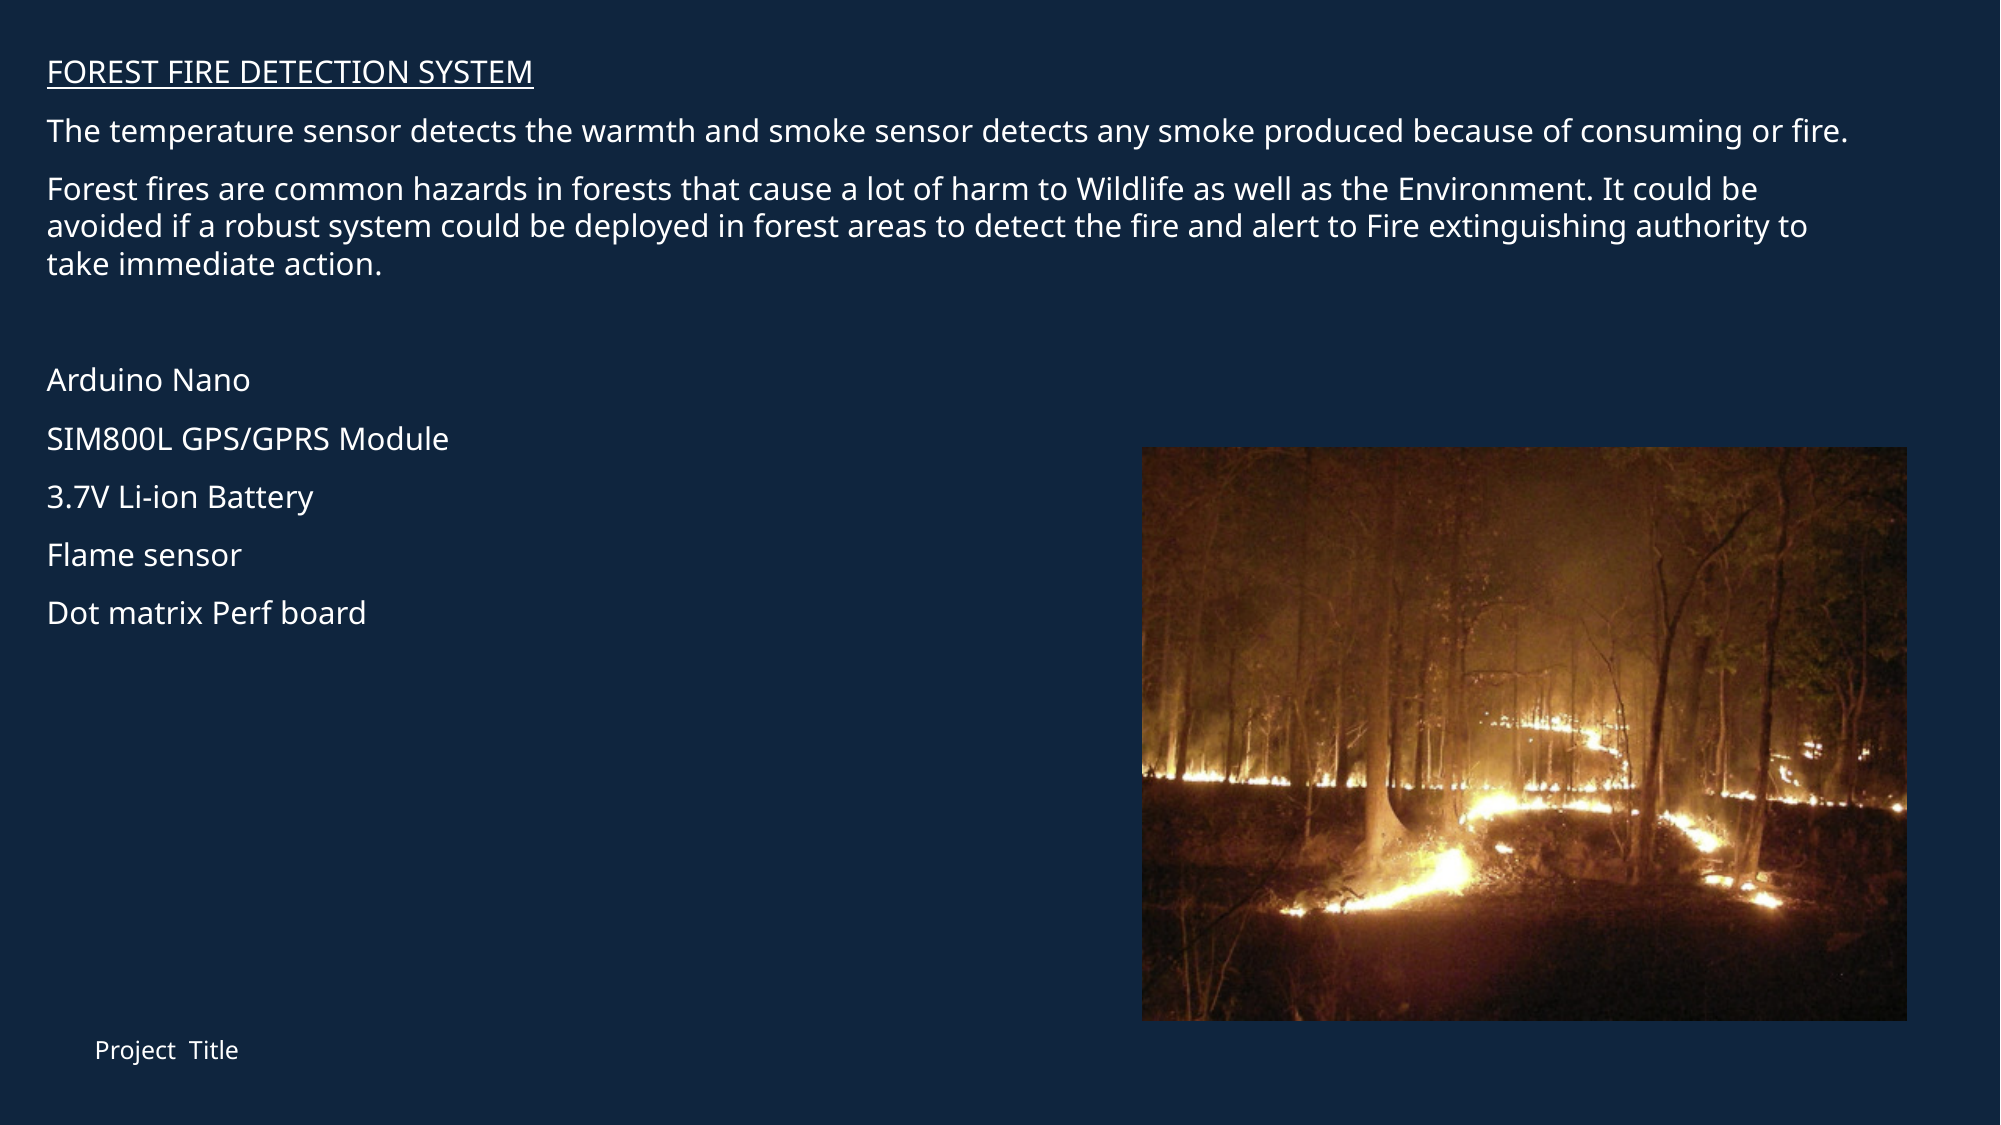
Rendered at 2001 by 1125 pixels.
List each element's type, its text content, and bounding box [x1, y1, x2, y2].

list FOREST FIRE DETECTION SYSTEM The temperature sensor detects the warmth and smoke sensor detects any smoke produced because of consuming or fire. Forest fires are common hazards in forests that cause a lot of harm to Wildlife as well as the Environment. It could be avoided if a robust system could be deployed in forest areas to detect the fire and alert to Fire extinguishing authority to take immediate action. Arduino Nano SIM800L GPS/GPRS Module 3.7V Li-ion Battery Flame sensor Dot matrix Perf board [31, 45, 1868, 735]
picture [1142, 447, 1907, 1021]
footer Project Title [79, 1020, 755, 1080]
